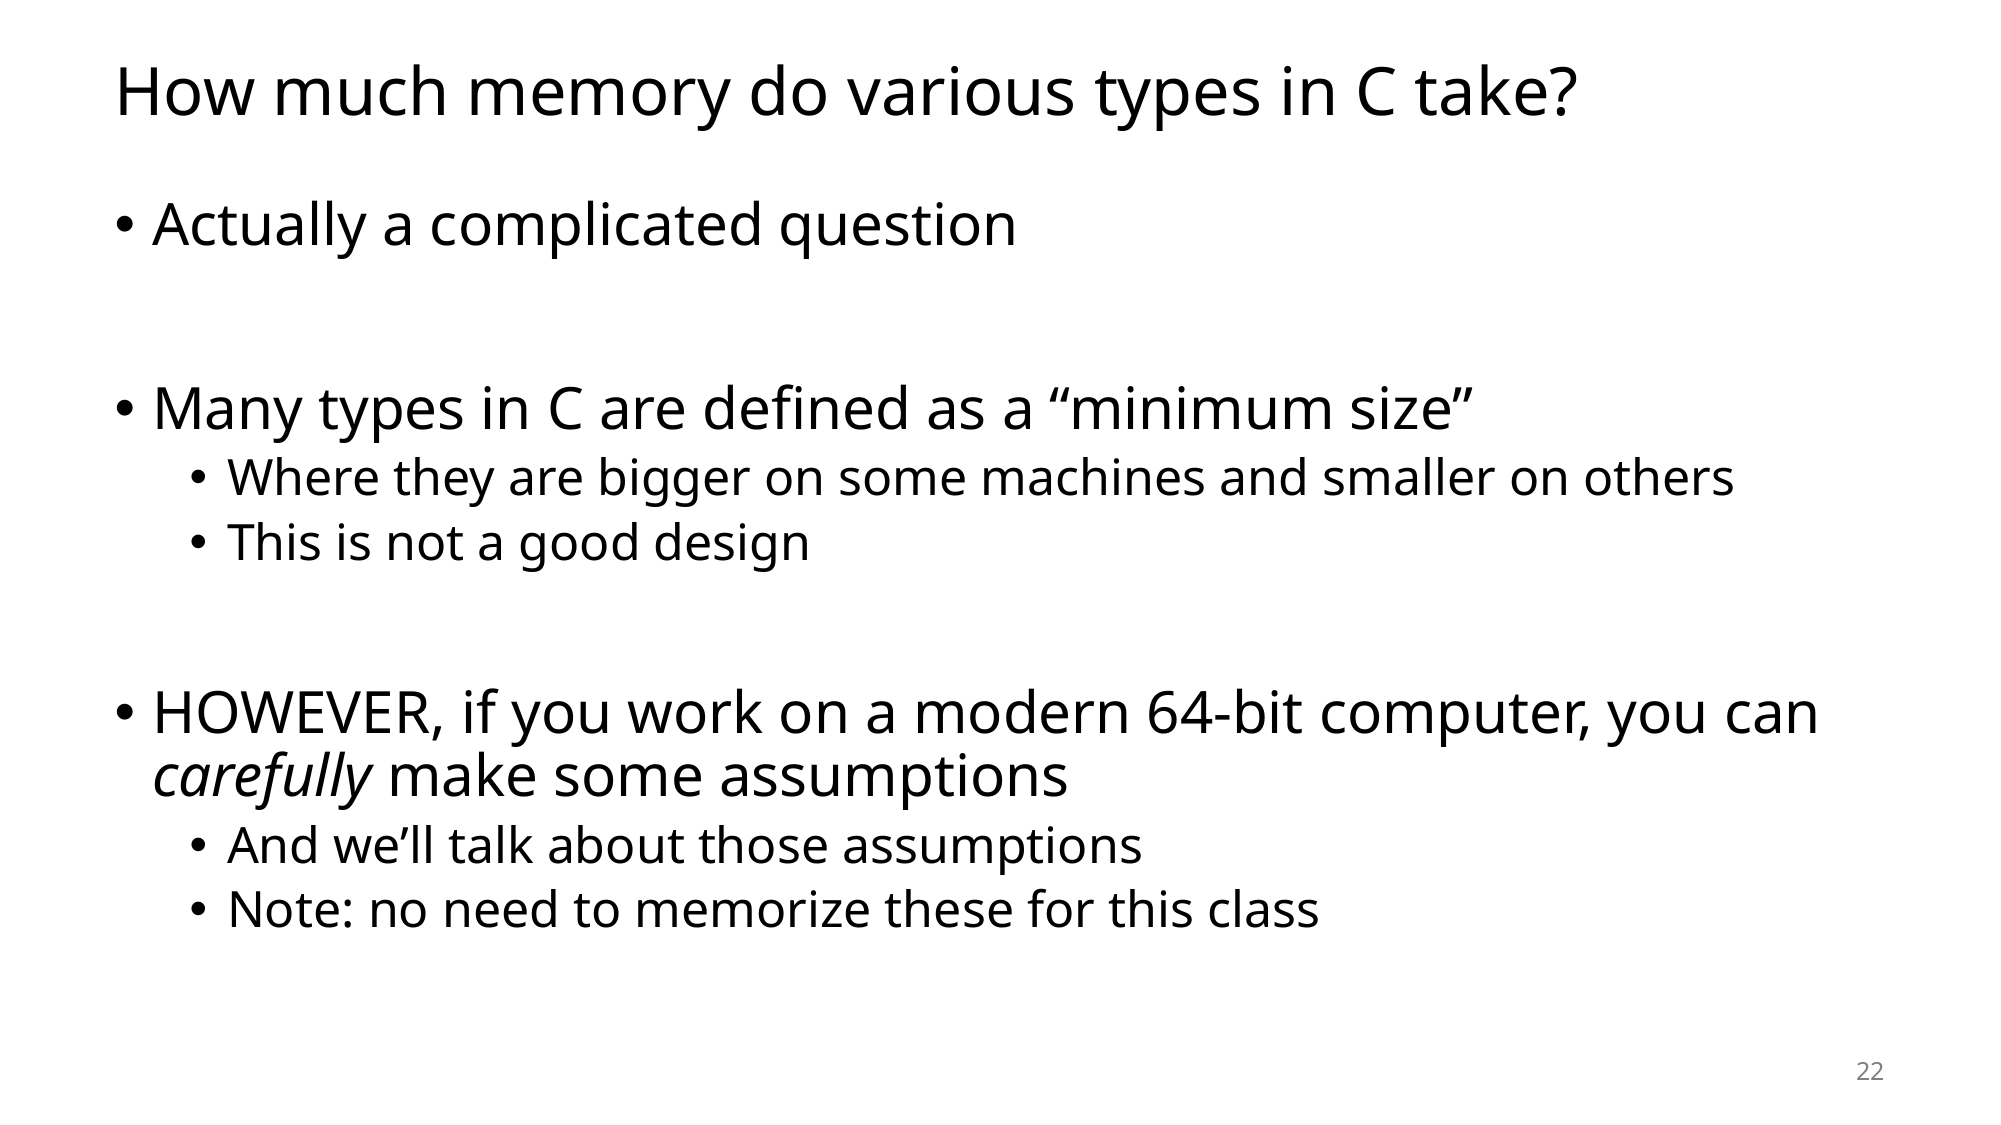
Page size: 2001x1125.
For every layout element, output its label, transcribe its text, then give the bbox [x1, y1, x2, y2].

list Actually a complicated question Many types in C are defined as a “minimum size” Where they are bigger on some machines and smaller on others This is not a good design HOWEVER, if you work on a modern 64-bit computer, you can carefully make some assumptions And we’ll talk about those assumptions Note: no need to memorize these for this class [99, 187, 1900, 1013]
title How much memory do various types in C take? [99, 37, 1900, 150]
slide_number 22 [1749, 1042, 1900, 1103]
